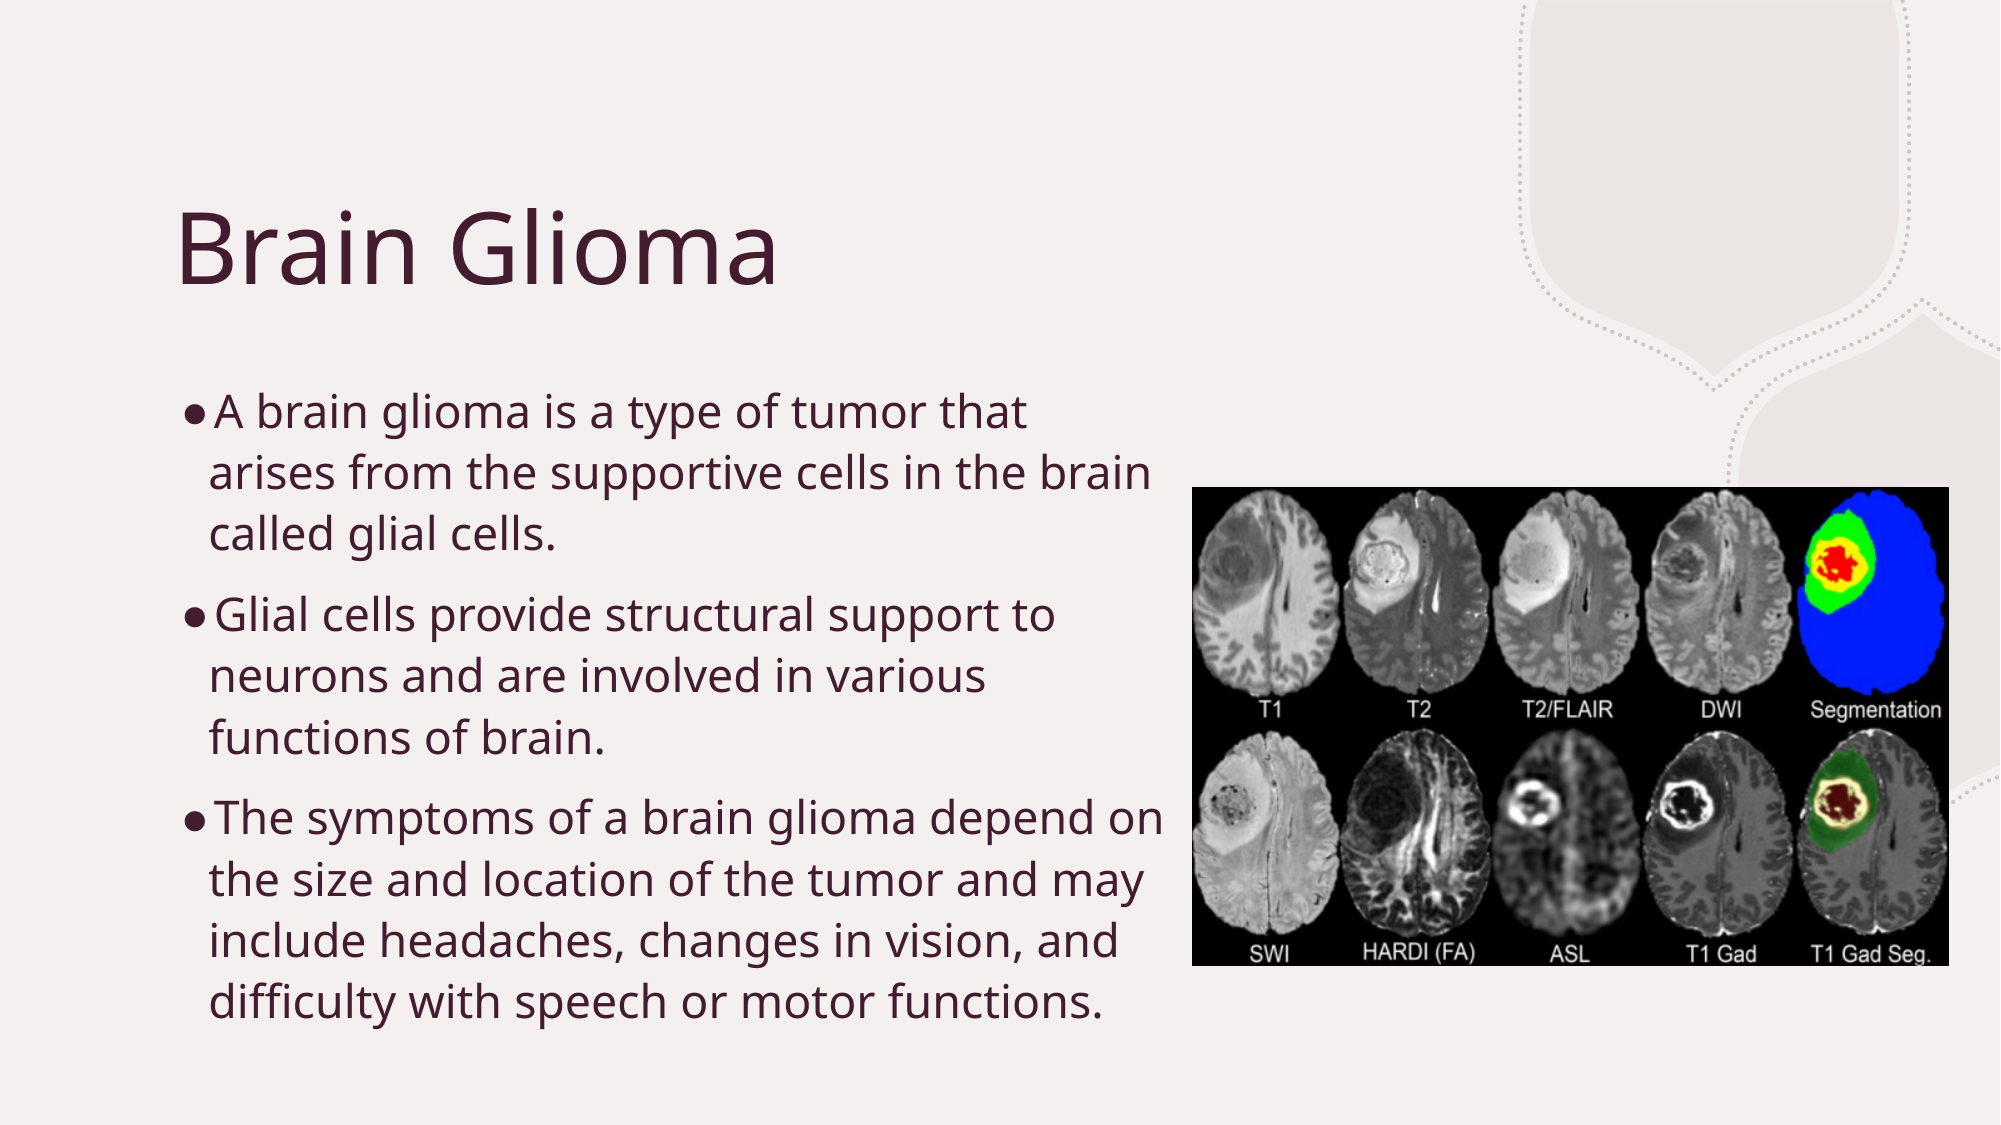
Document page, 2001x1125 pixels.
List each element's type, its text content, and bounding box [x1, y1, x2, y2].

list A brain glioma is a type of tumor that arises from the supportive cells in the brain called glial cells. Glial cells provide structural support to neurons and are involved in various functions of brain. The symptoms of a brain glioma depend on the size and location of the tumor and may include headaches, changes in vision, and difficulty with speech or motor functions. [158, 368, 1181, 1059]
picture [1192, 487, 1950, 966]
title Brain Glioma [158, 157, 1648, 332]
